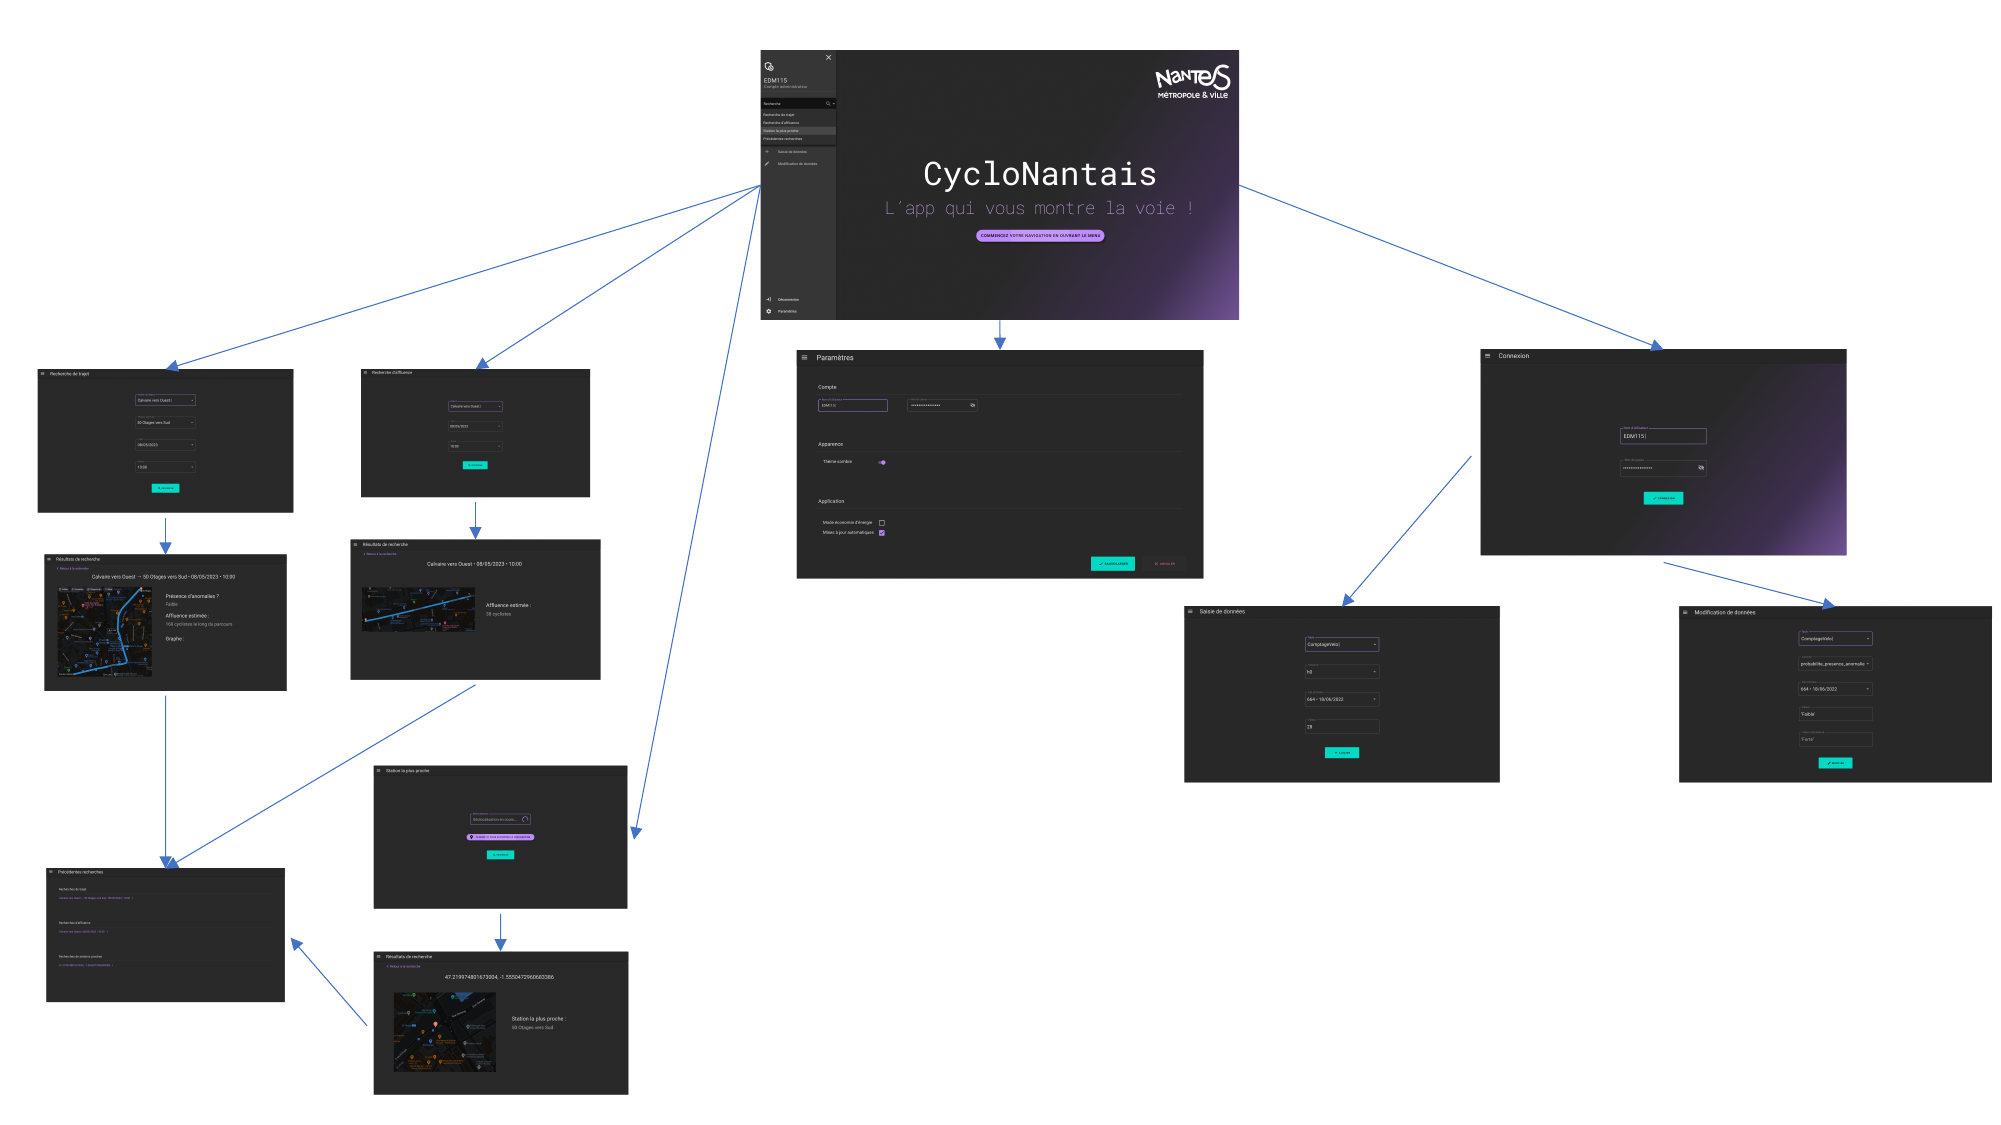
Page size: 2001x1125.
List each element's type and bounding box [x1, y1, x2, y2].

text_box [1663, 562, 1836, 607]
picture [344, 539, 607, 685]
text_box [165, 185, 475, 370]
text_box [1239, 185, 1664, 350]
picture [1471, 349, 1856, 563]
text_box [165, 684, 476, 869]
picture [786, 350, 1214, 587]
picture [1176, 606, 1508, 790]
picture [355, 370, 596, 502]
picture [366, 951, 635, 1100]
picture [31, 369, 300, 519]
text_box [633, 185, 761, 840]
picture [40, 868, 291, 1007]
text_box [1341, 455, 1472, 607]
text_box [475, 185, 633, 370]
text_box [290, 937, 368, 1026]
picture [1670, 606, 2000, 790]
picture [38, 554, 293, 696]
picture [367, 765, 634, 914]
picture [760, 49, 1240, 321]
